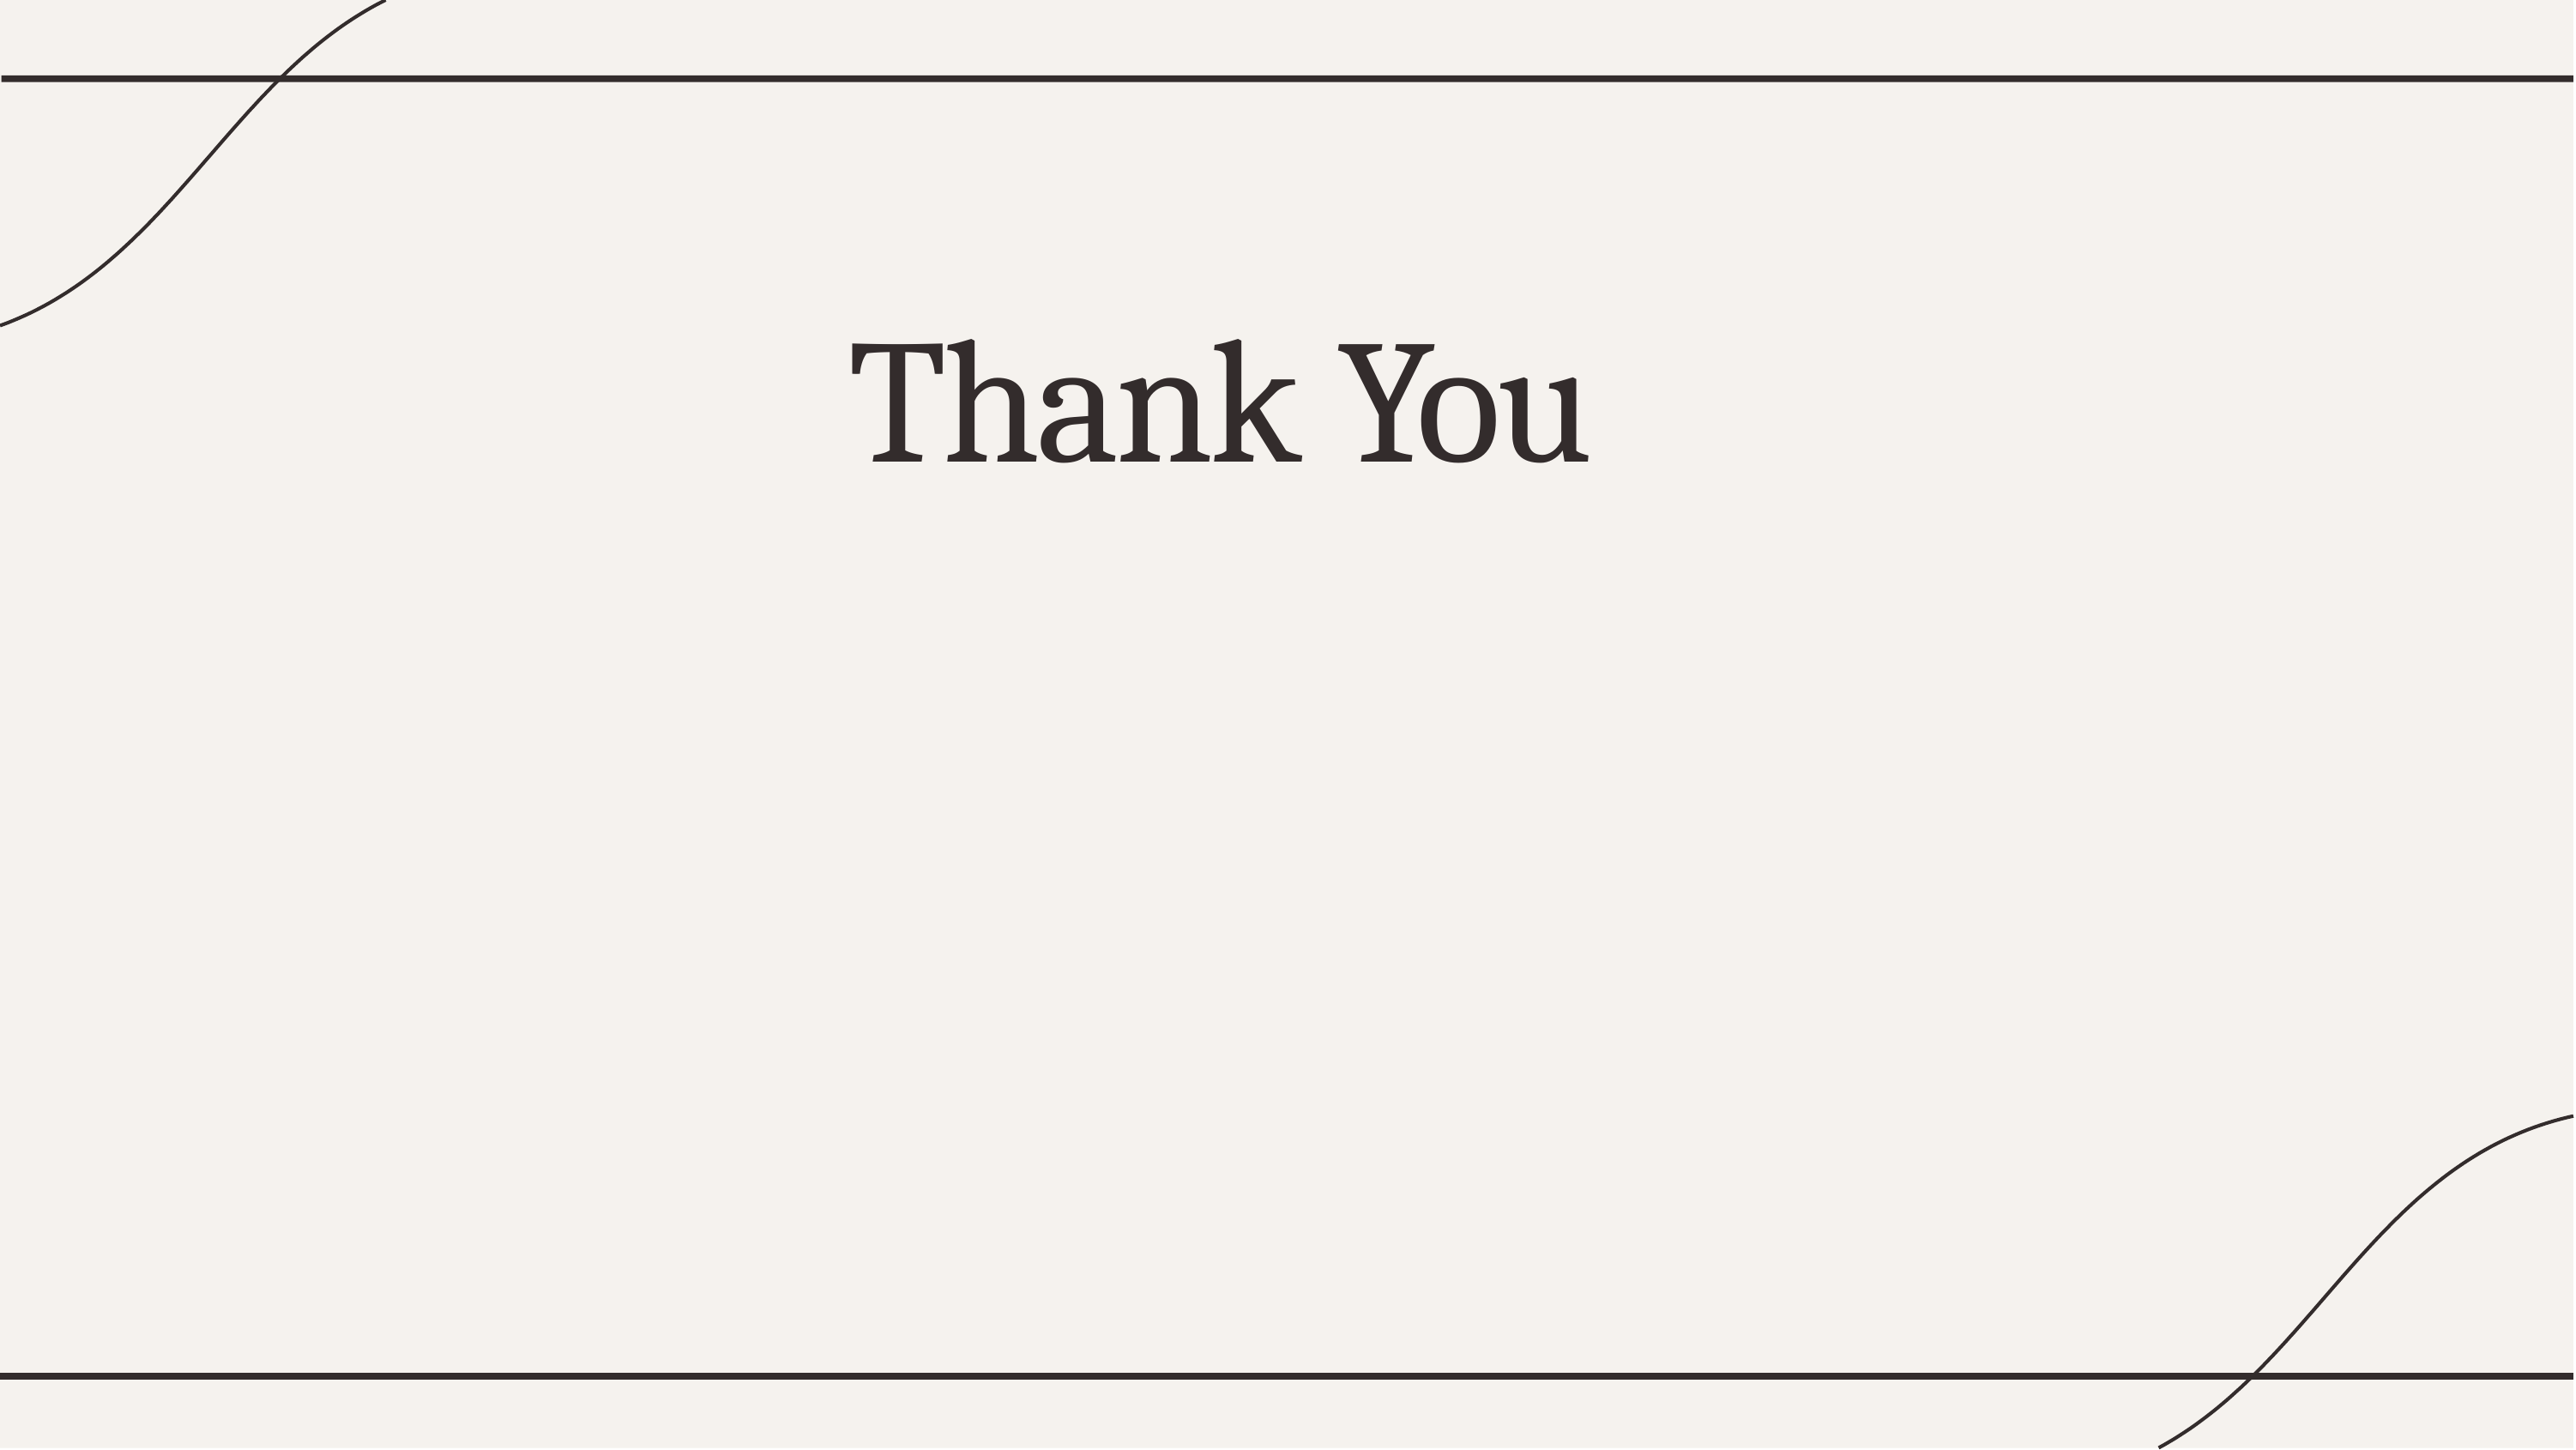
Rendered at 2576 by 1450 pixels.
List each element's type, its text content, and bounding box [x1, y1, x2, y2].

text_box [0, 0, 2574, 329]
text_box [0, 1373, 2573, 1380]
text_box [2158, 1380, 2249, 1448]
text_box [2252, 1115, 2573, 1373]
title Thank You [847, 339, 1728, 529]
